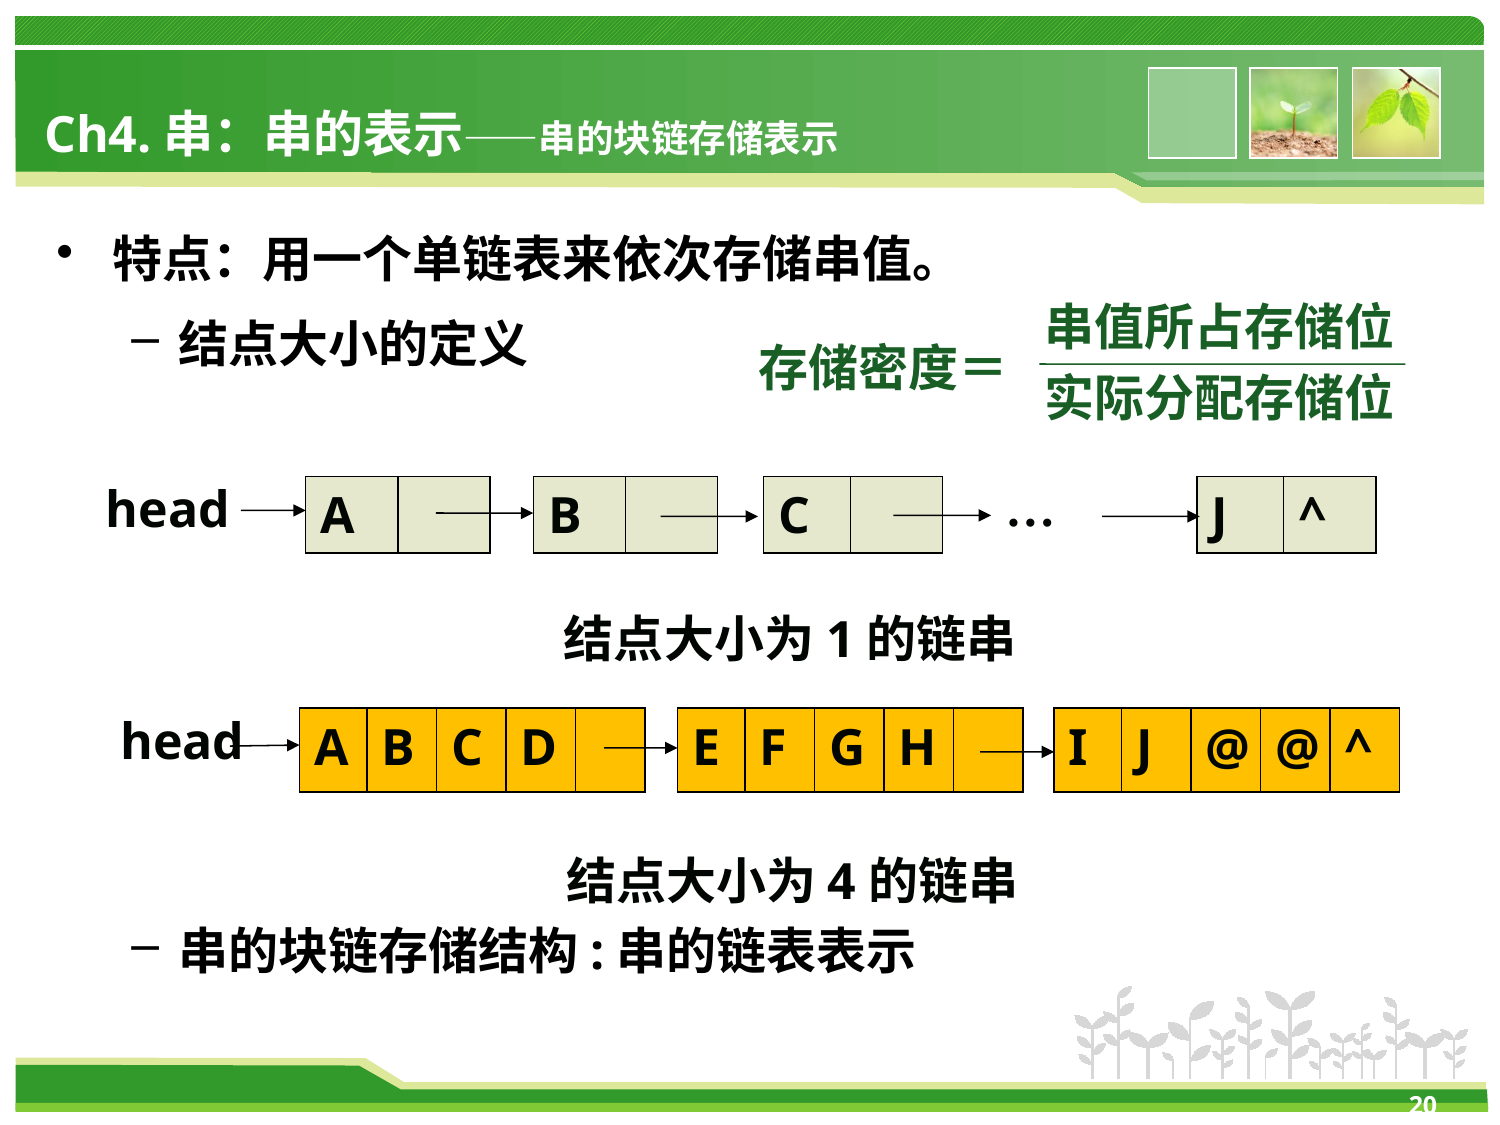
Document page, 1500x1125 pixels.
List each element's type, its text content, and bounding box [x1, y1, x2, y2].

text_box [660, 510, 759, 523]
text_box ^ [1283, 476, 1376, 553]
slide_number [1193, 1081, 1460, 1125]
text_box [397, 476, 491, 553]
text_box [278, 504, 306, 517]
text_box [850, 476, 943, 553]
text_box head [65, 470, 278, 549]
text_box [625, 476, 718, 553]
text_box J [1196, 476, 1283, 553]
text_box A [305, 476, 397, 553]
text_box [1102, 510, 1200, 523]
text_box B [533, 476, 625, 553]
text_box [105, 701, 1400, 793]
list 特点：用一个单链表来依次存储串值。 结点大小的定义 串的块链存储结构:串的链表表示 [40, 219, 1392, 1012]
picture [1305, 69, 1337, 157]
text_box [893, 509, 990, 522]
text_box 结点大小为1的链串 [549, 599, 1140, 675]
text_box 结点大小为4的链串 [551, 841, 1142, 917]
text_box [743, 287, 1444, 435]
picture [1353, 69, 1439, 157]
text_box C [763, 476, 850, 553]
title Ch4.串：串的表示——串的块链存储表示 [29, 54, 1305, 170]
text_box … [990, 469, 1102, 549]
text_box [435, 506, 534, 520]
